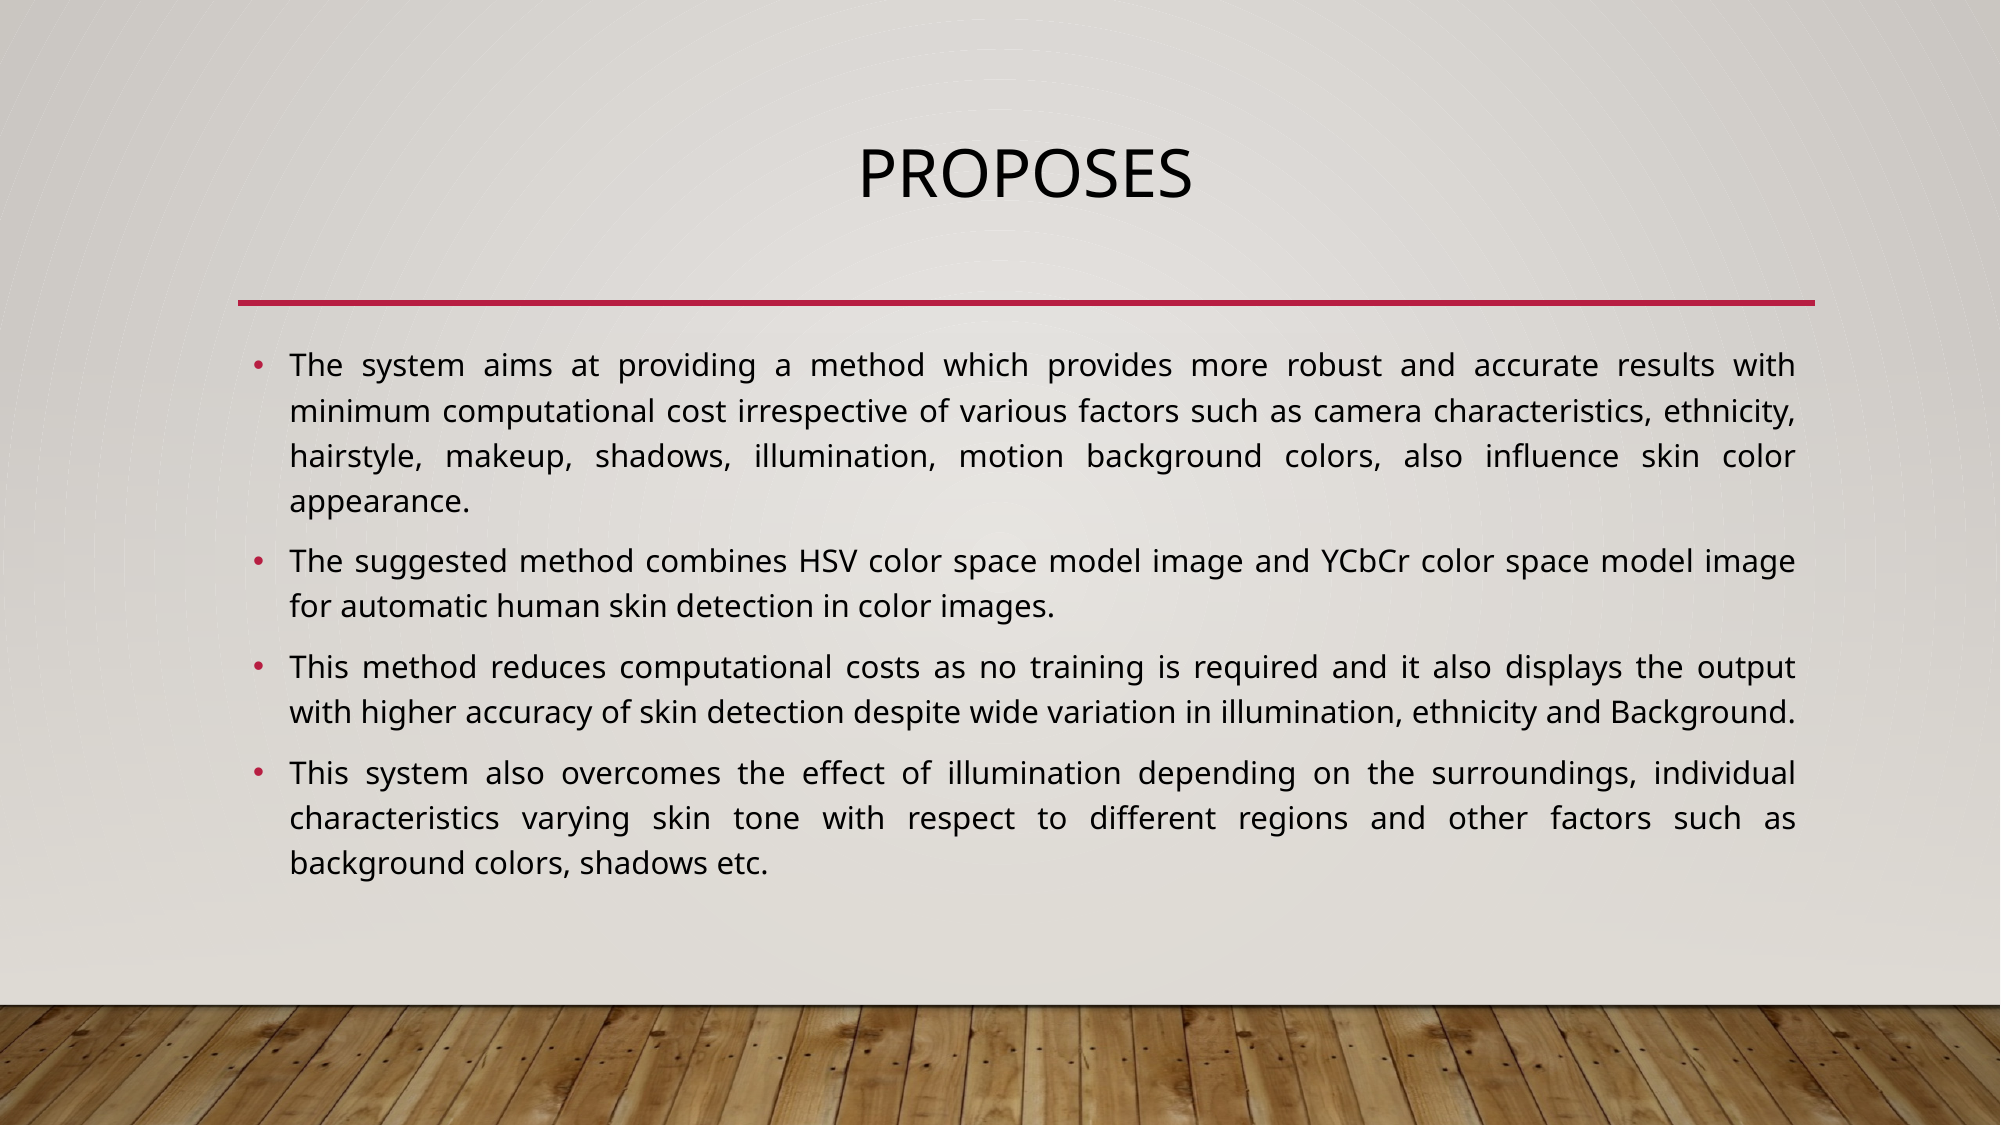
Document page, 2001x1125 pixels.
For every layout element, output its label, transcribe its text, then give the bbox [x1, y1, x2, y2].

picture [0, 1005, 2000, 1125]
title PROPOSES [238, 131, 1814, 305]
list The system aims at providing a method which provides more robust and accurate results with minimum computational cost irrespective of various factors such as camera characteristics, ethnicity, hairstyle, makeup, shadows, illumination, motion background colors, also influence skin color appearance. The suggested method combines HSV color space model image and YCbCr color space model image for automatic human skin detection in color images. This method reduces computational costs as no training is required and it also displays the output with higher accuracy of skin detection despite wide variation in illumination, ethnicity and Background. This system also overcomes the effect of illumination depending on the surroundings, individual characteristics varying skin tone with respect to different regions and other factors such as background colors, shadows etc. [238, 330, 1814, 897]
